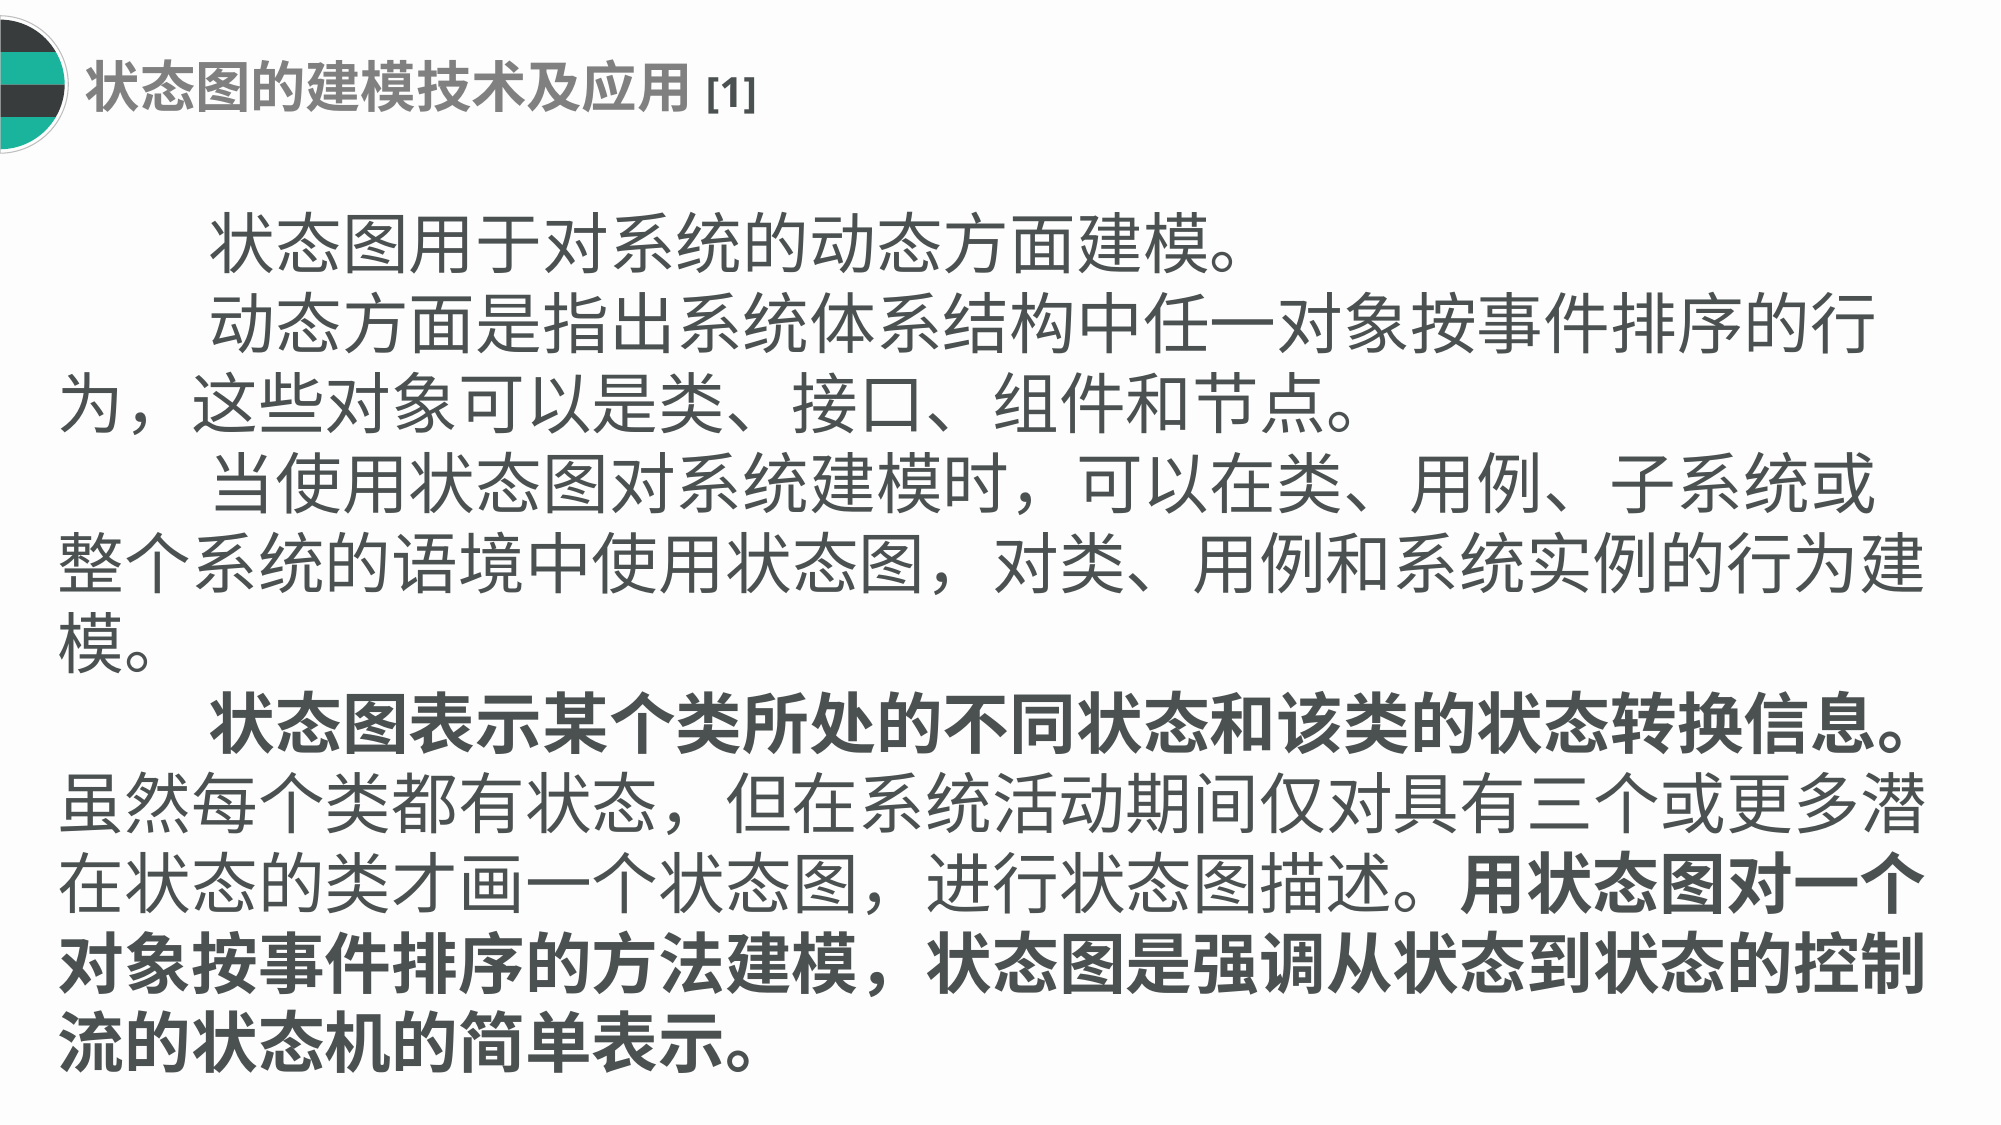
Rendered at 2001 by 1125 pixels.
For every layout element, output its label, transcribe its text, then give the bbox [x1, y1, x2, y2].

text_box 状态图的建模技术及应用[1] [84, 52, 791, 119]
text_box 状态图用于对系统的动态方面建模。 动态方面是指出系统体系结构中任一对象按事件排序的行为，这些对象可以是类、接口、组件和节点。 当使用状态图对系统建模时，可以在类、用例、子系统或整个系统的语境中使用状态图，对类、用例和系统实例的行为建模。 状态图表示某个类所处的不同状态和该类的状态转换信息。虽然每个类都有状态，但在系统活动期间仅对具有三个或更多潜在状态的类才画一个状态图，进行状态图描述。用状态图对一个对象按事件排序的方法建模，状态图是强调从状态到状态的控制流的状态机的简单表示。 [43, 194, 1959, 1089]
